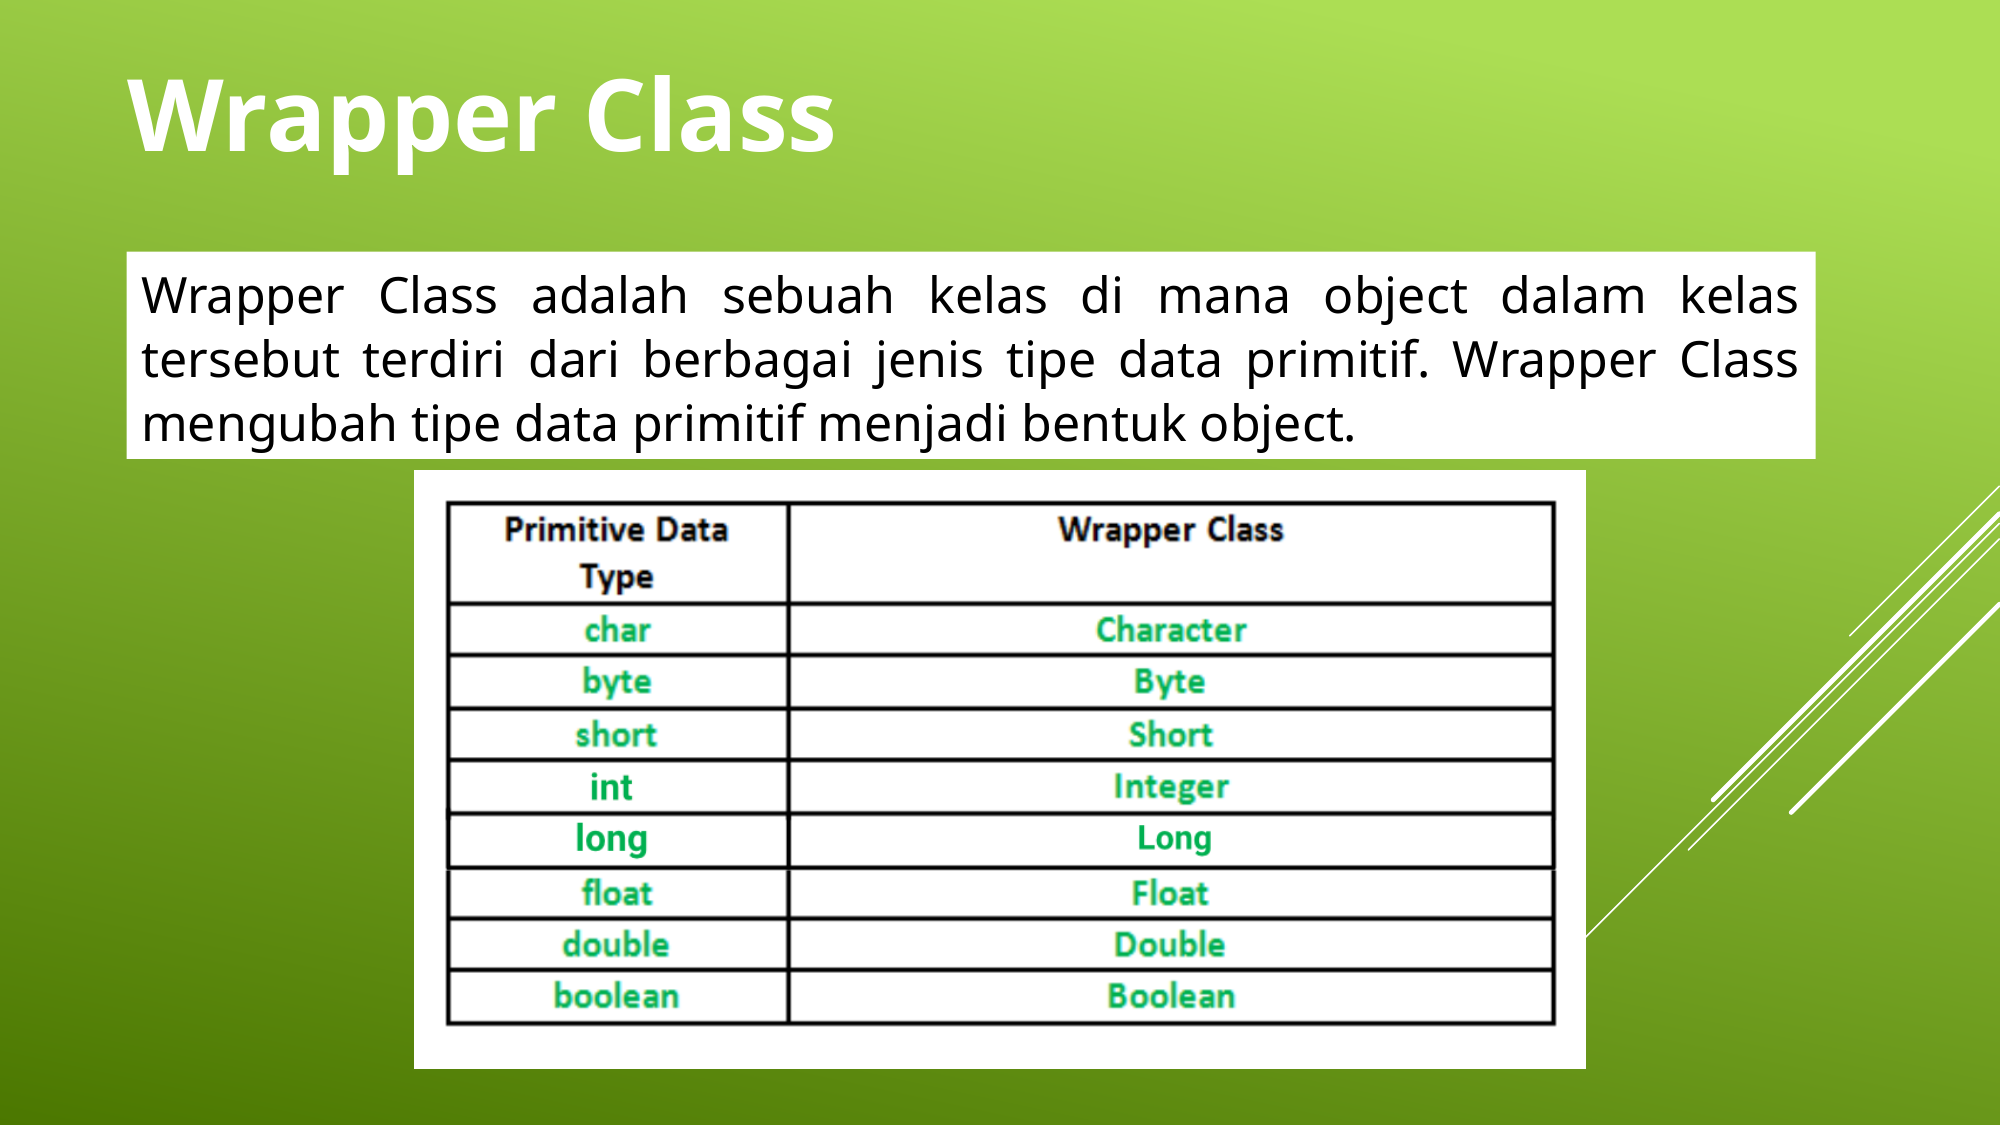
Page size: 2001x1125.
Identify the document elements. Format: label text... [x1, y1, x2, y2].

picture [414, 470, 1586, 1069]
list Wrapper Class [112, 40, 1835, 182]
text_box Wrapper Class adalah sebuah kelas di mana object dalam kelas tersebut terdiri dari berbagai jenis tipe data primitif. Wrapper Class mengubah tipe data primitif menjadi bentuk object. [126, 251, 1816, 459]
